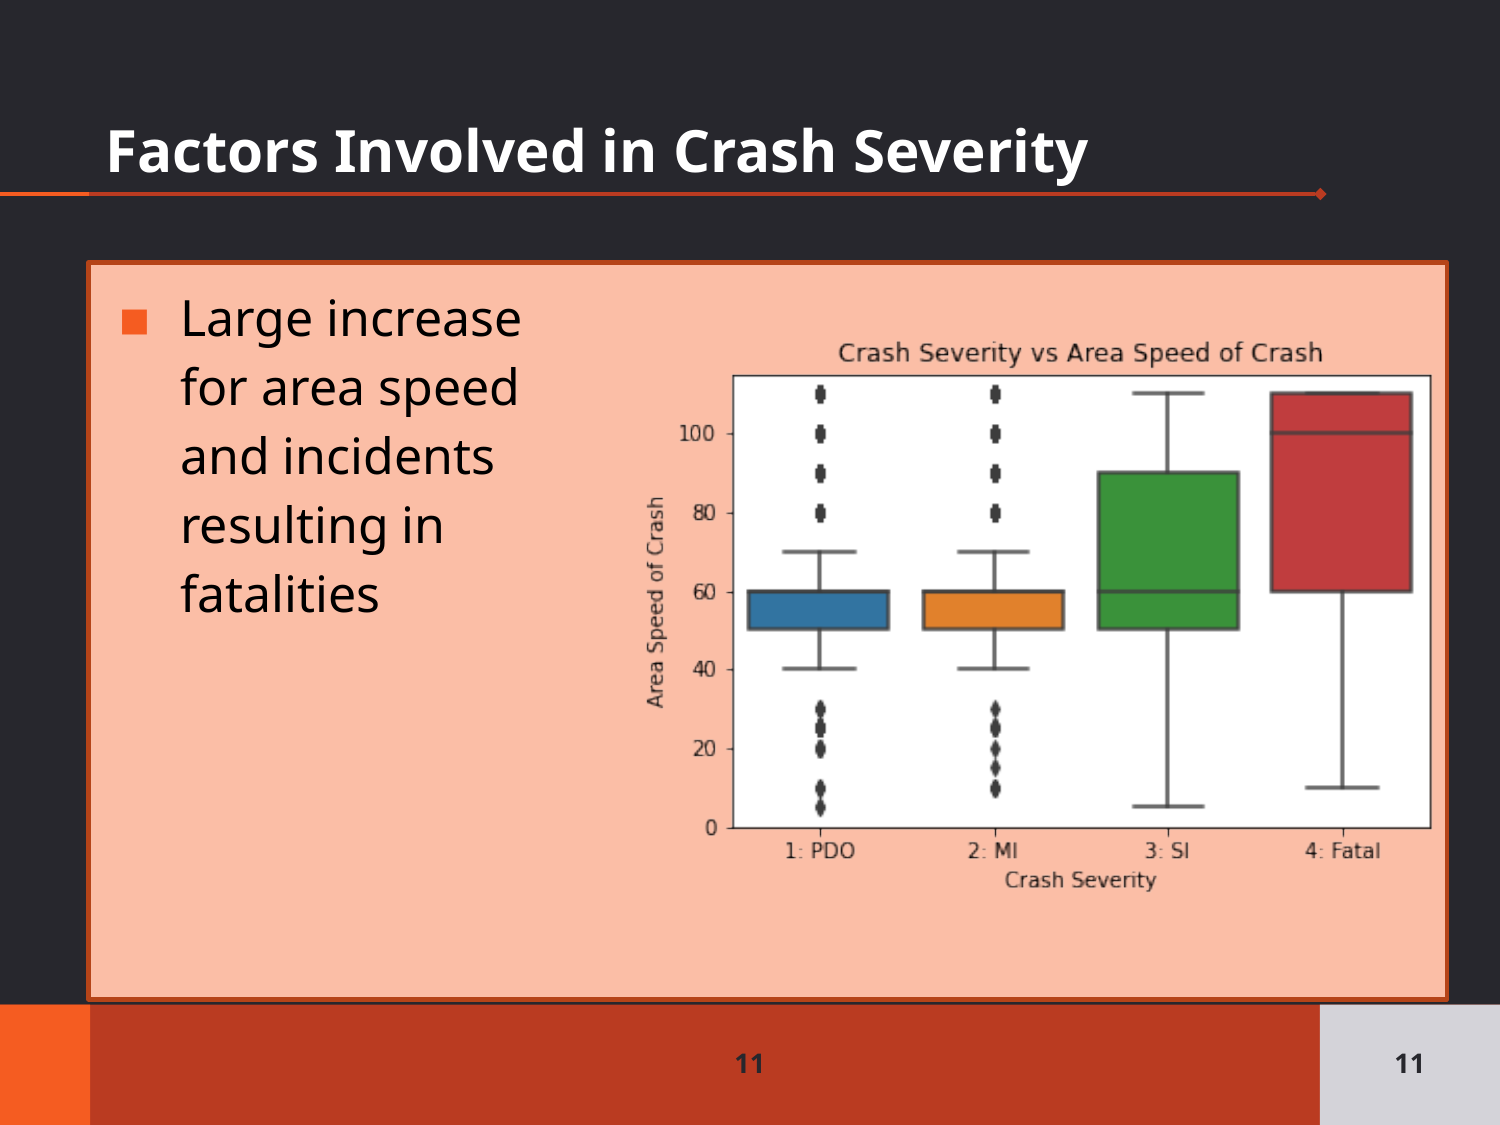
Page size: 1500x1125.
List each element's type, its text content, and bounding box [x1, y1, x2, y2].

picture [619, 302, 1500, 903]
slide_number 11 [1320, 1004, 1500, 1125]
text_box [86, 260, 1449, 1002]
list Large increase for area speed and incidents resulting in fatalities [90, 262, 609, 1000]
title Factors Involved in Crash Severity [90, 79, 1320, 200]
slide_number 11 [660, 1004, 840, 1125]
